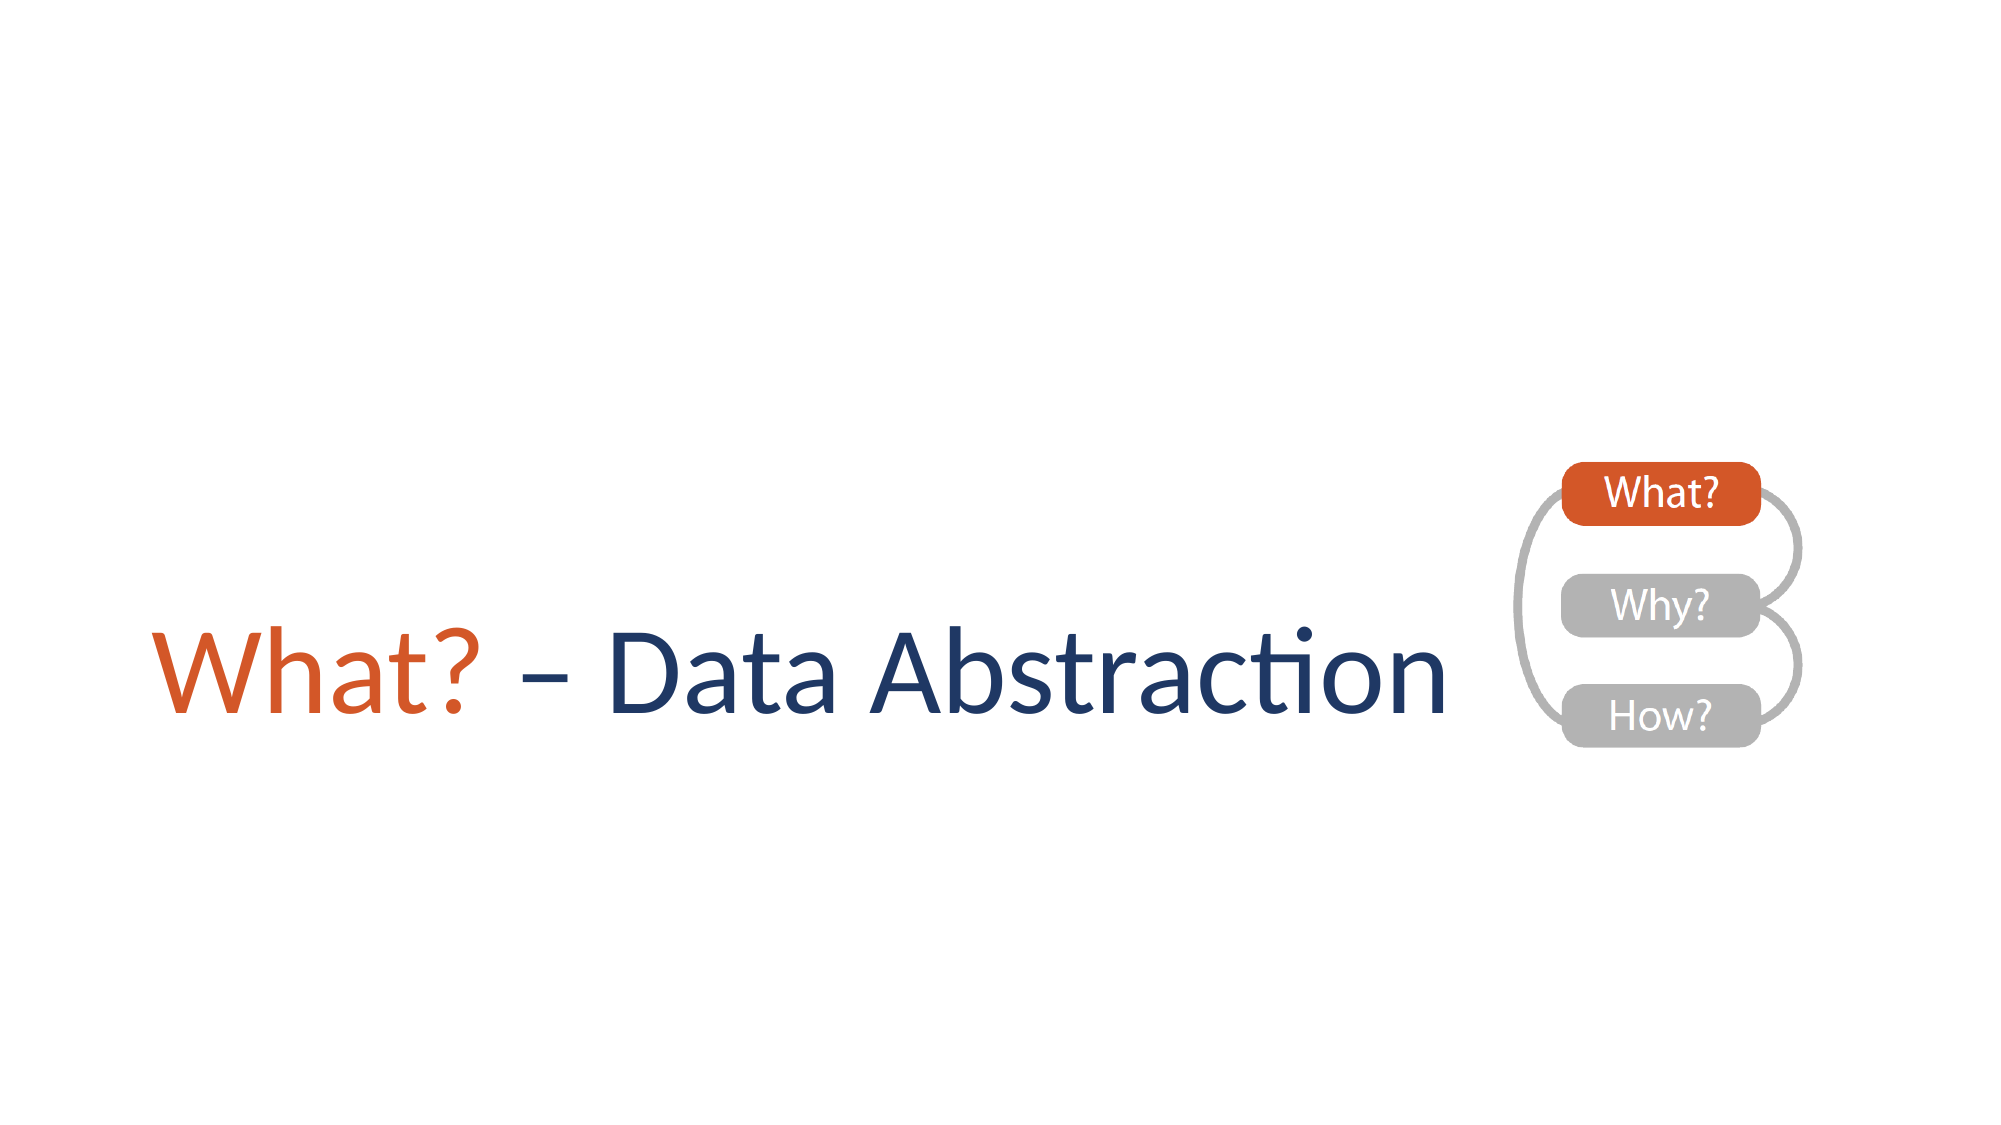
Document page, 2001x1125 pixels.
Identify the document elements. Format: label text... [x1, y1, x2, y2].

picture [1491, 443, 1829, 762]
title What? – Data Abstraction [136, 280, 1862, 749]
